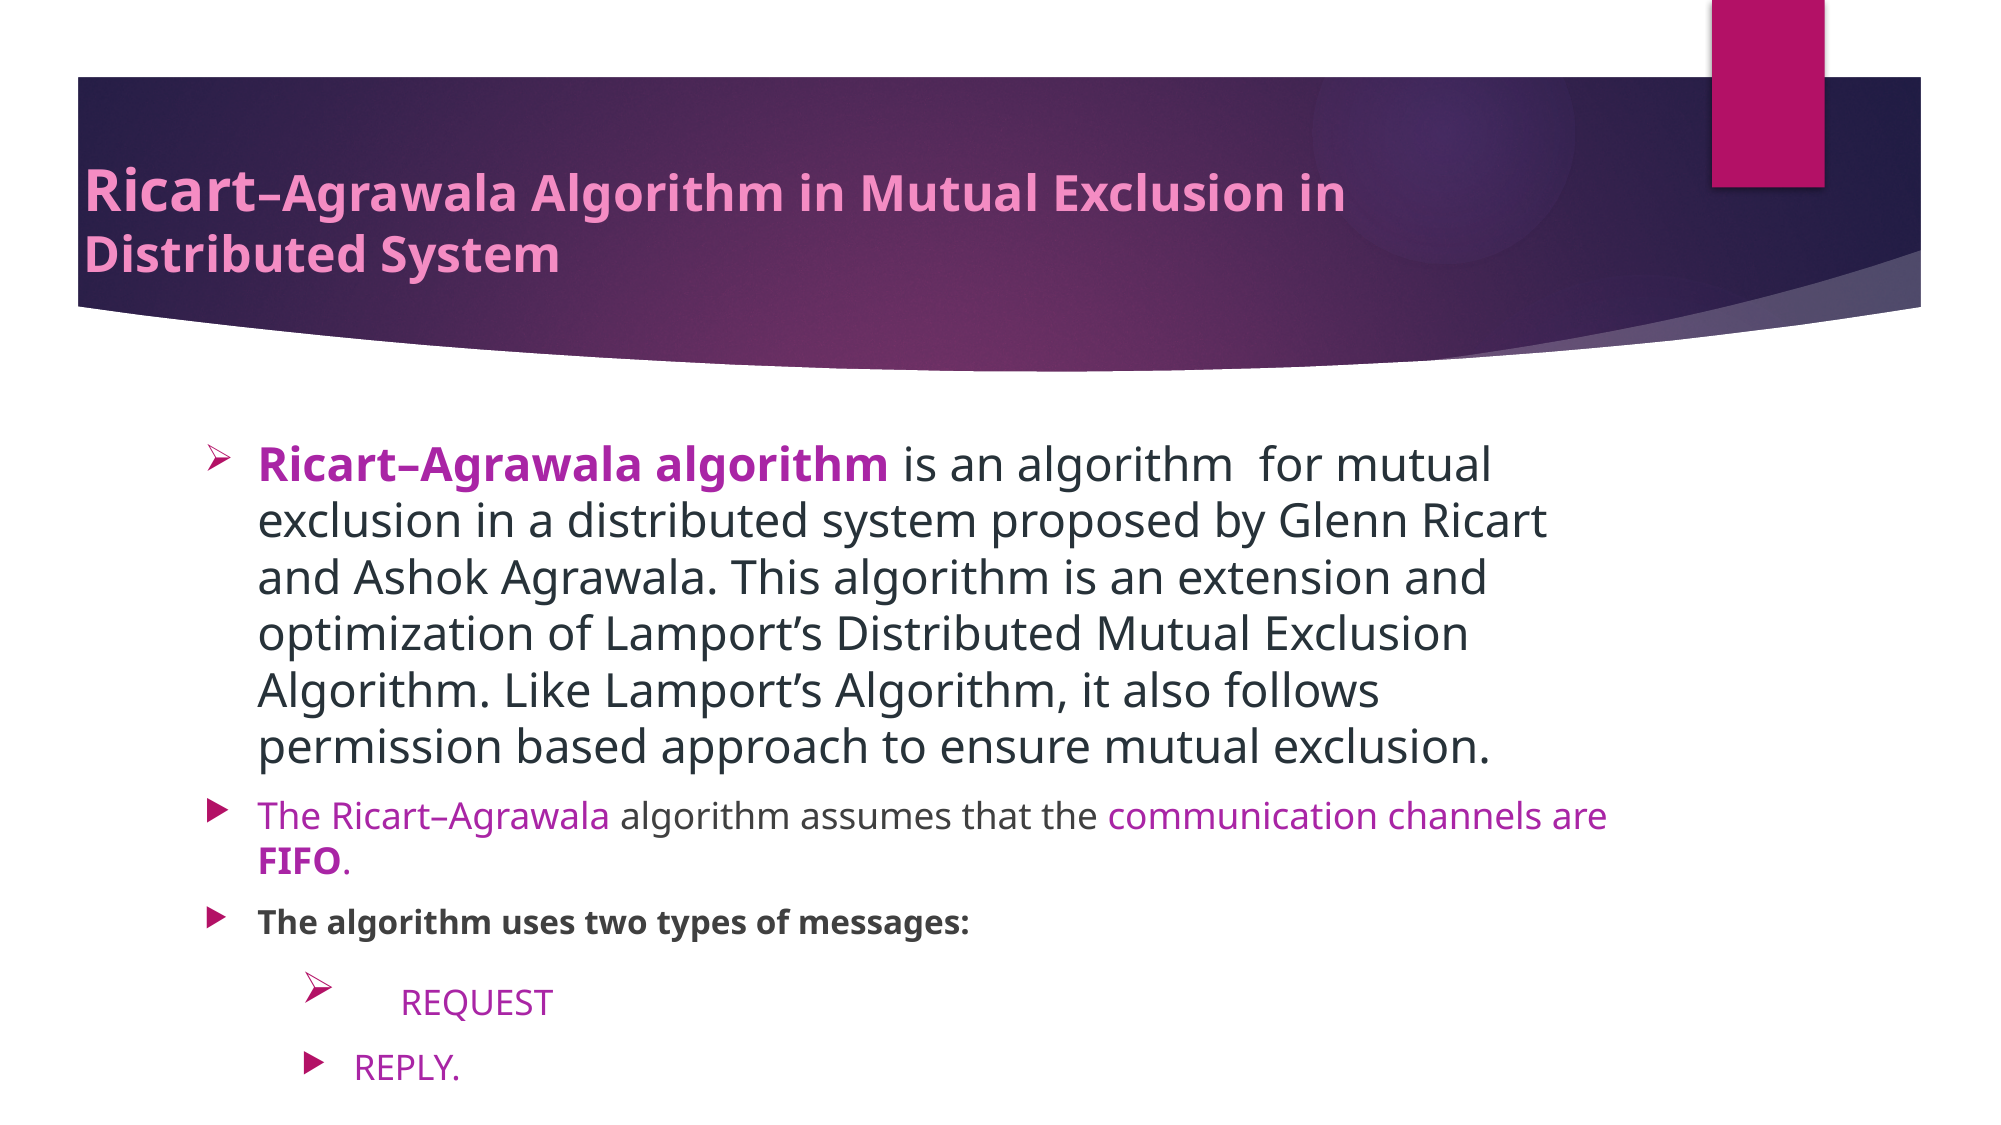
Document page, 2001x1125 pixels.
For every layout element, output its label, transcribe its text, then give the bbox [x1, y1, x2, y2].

list Ricart–Agrawala algorithm is an algorithm for mutual exclusion in a distributed system proposed by Glenn Ricart and Ashok Agrawala. This algorithm is an extension and optimization of Lamport’s Distributed Mutual Exclusion Algorithm. Like Lamport’s Algorithm, it also follows permission based approach to ensure mutual exclusion. The Ricart–Agrawala algorithm assumes that the communication channels are FIFO. The algorithm uses two types of messages: REQUEST REPLY. [189, 427, 1638, 1105]
title Ricart–Agrawala Algorithm in Mutual Exclusion in Distributed System [68, 159, 1627, 276]
